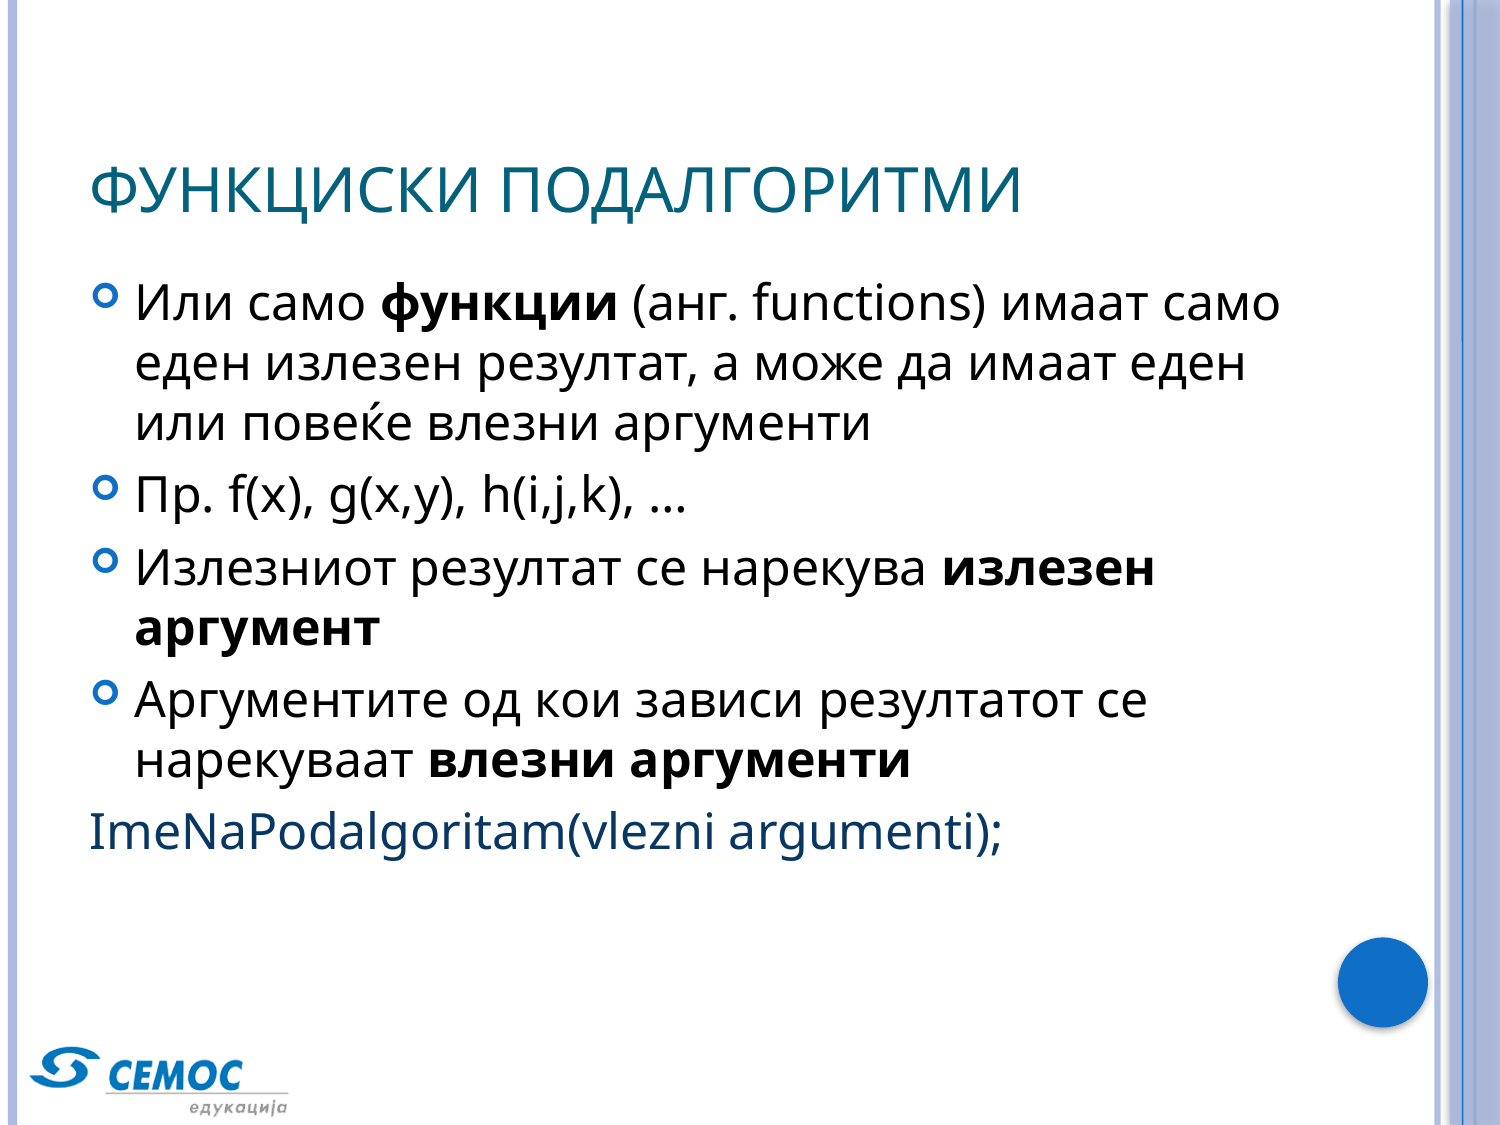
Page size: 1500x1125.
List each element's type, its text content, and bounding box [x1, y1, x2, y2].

title Функциски подалгоритми [75, 45, 1300, 233]
picture [24, 1036, 295, 1125]
list Или само функции (анг. functions) имаат само еден излезен резултат, а може да имаат еден или повеќе влезни аргументи Пр. f(x), g(x,y), h(i,j,k), … Излезниот резултат се нарекува излезен аргумент Аргументите од кои зависи резултатот се нарекуваат влезни аргументи ImeNaPodalgoritam(vlezni argumenti); [75, 262, 1300, 1062]
